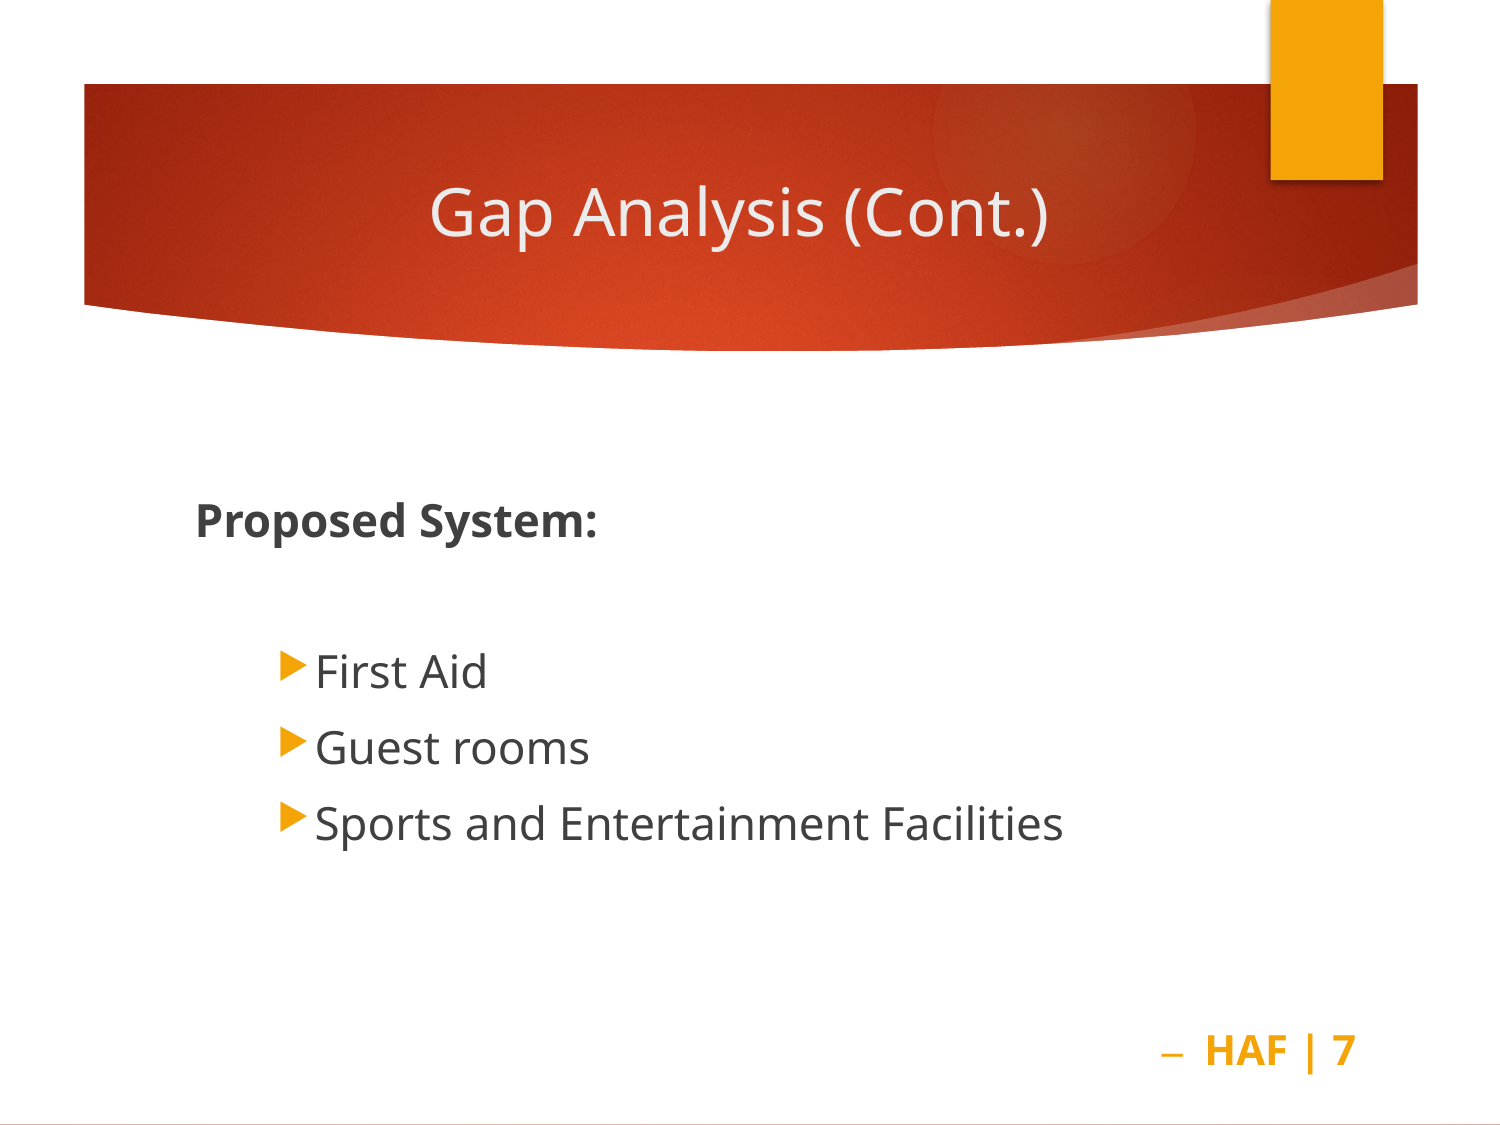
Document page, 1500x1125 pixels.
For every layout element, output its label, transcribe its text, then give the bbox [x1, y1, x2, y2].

footer ‒ HAF | 7 [96, 1037, 1450, 1082]
list Proposed System: First Aid Guest rooms Sports and Entertainment Facilities [142, 408, 1183, 988]
title Gap Analysis (Cont.) [141, 151, 1338, 269]
